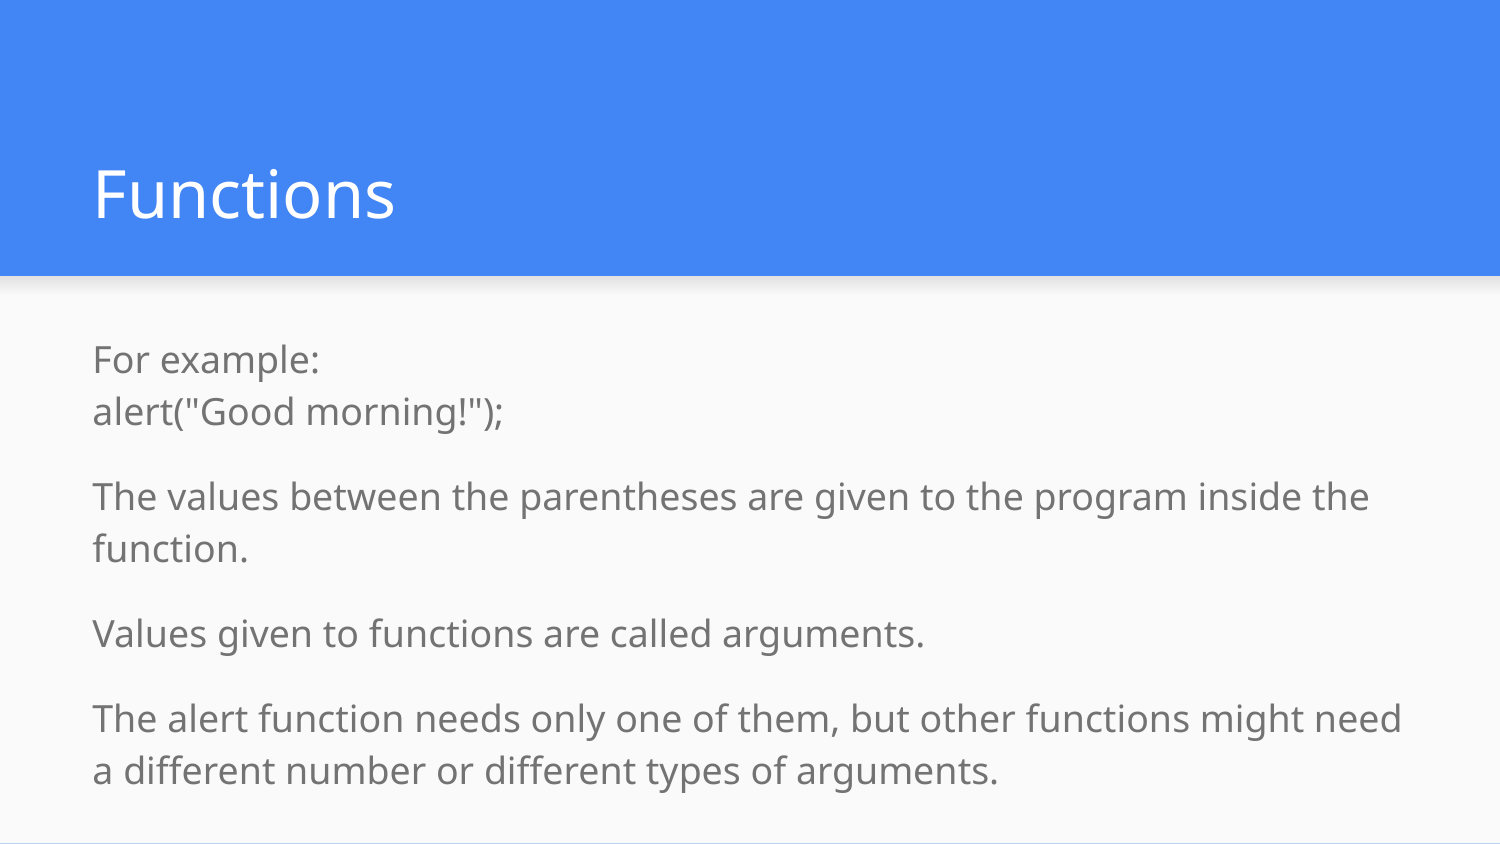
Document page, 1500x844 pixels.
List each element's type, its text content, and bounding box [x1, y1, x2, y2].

list For example: alert("Good morning!"); The values between the parentheses are given to the program inside the function. Values given to functions are called arguments. The alert function needs only one of them, but other functions might need a different number or different types of arguments. [77, 314, 1427, 760]
title Functions [77, 121, 1427, 248]
